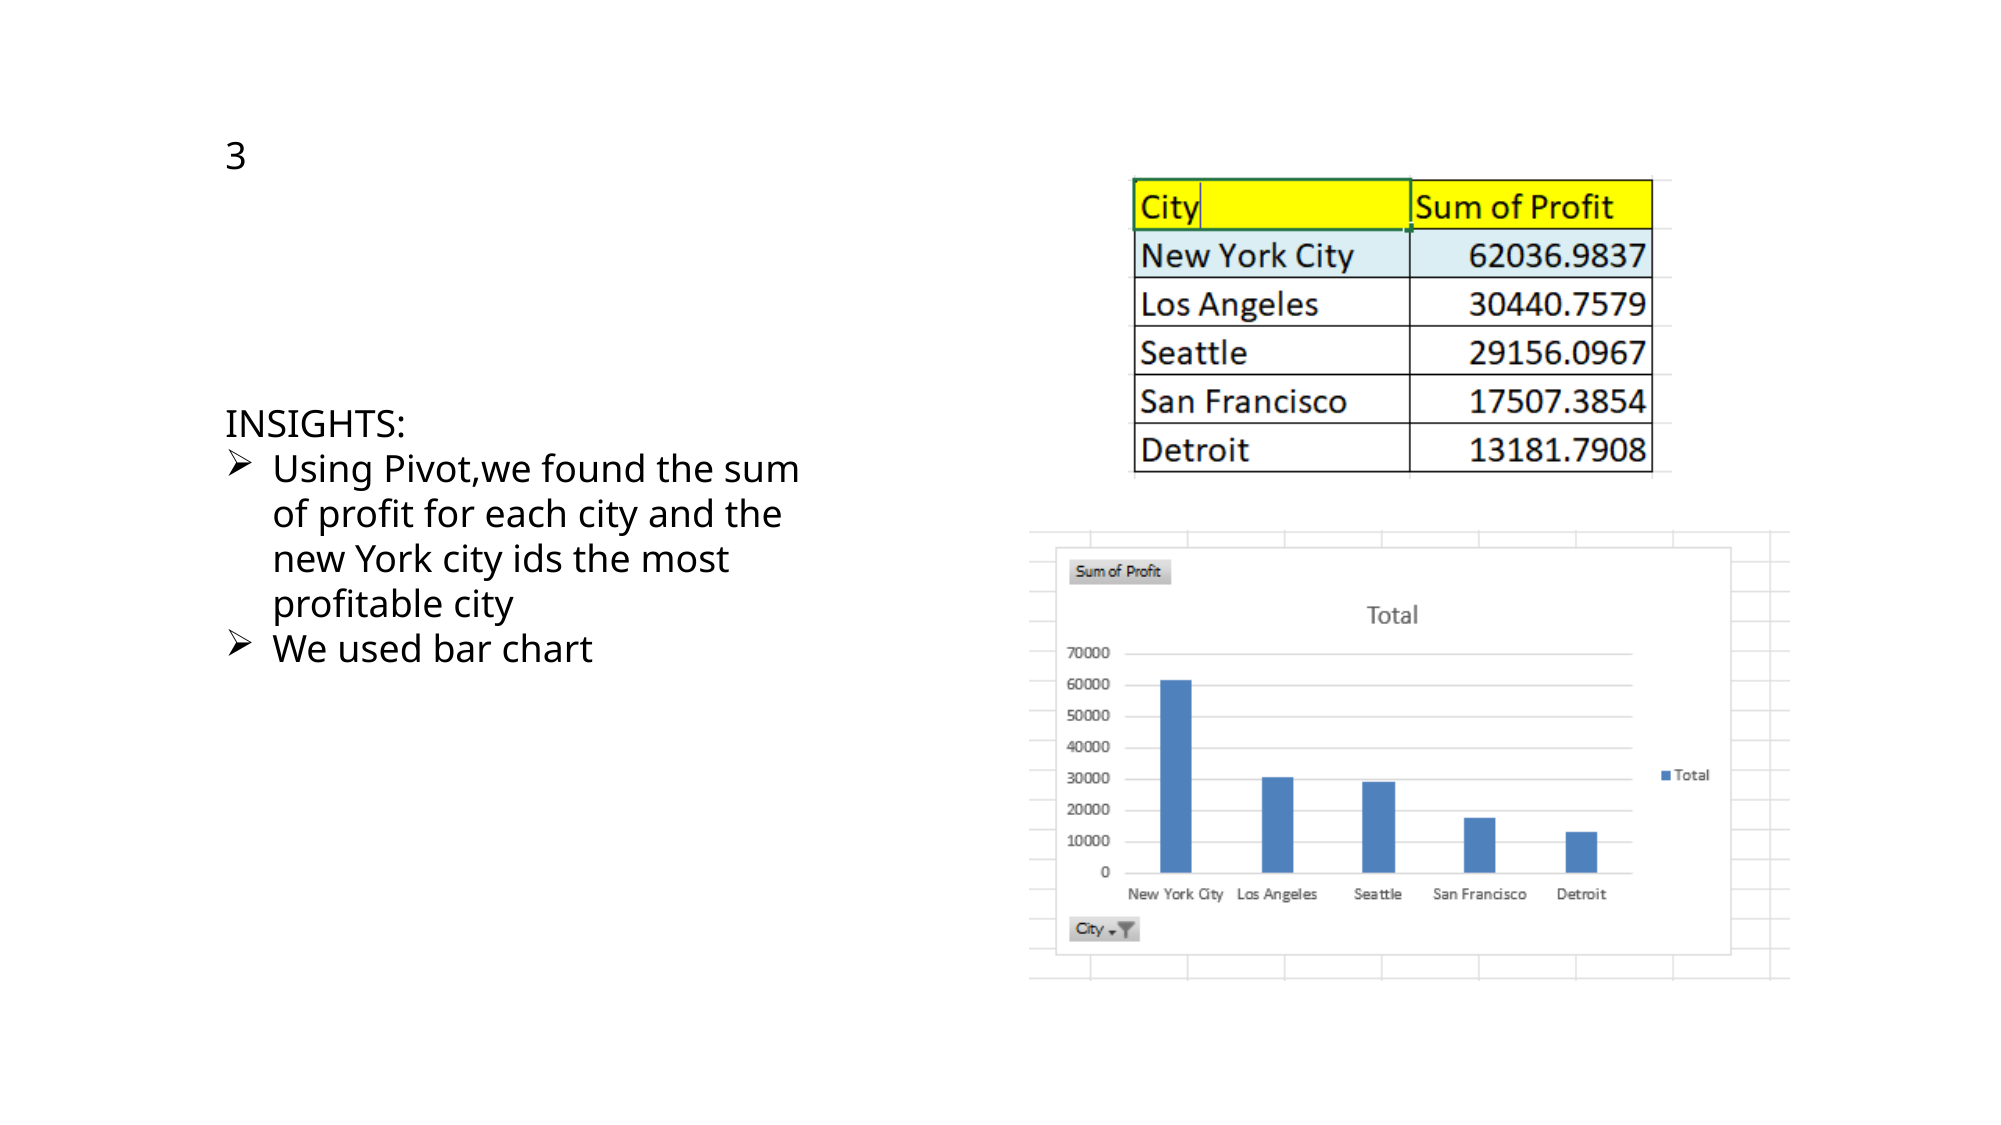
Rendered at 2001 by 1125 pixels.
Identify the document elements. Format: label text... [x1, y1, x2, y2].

text_box 3 [210, 124, 849, 185]
picture [1029, 529, 1790, 981]
picture [1127, 174, 1673, 479]
text_box INSIGHTS: Using Pivot,we found the sum of profit for each city and the new York city ids the most profitable city We used bar chart [210, 392, 833, 678]
